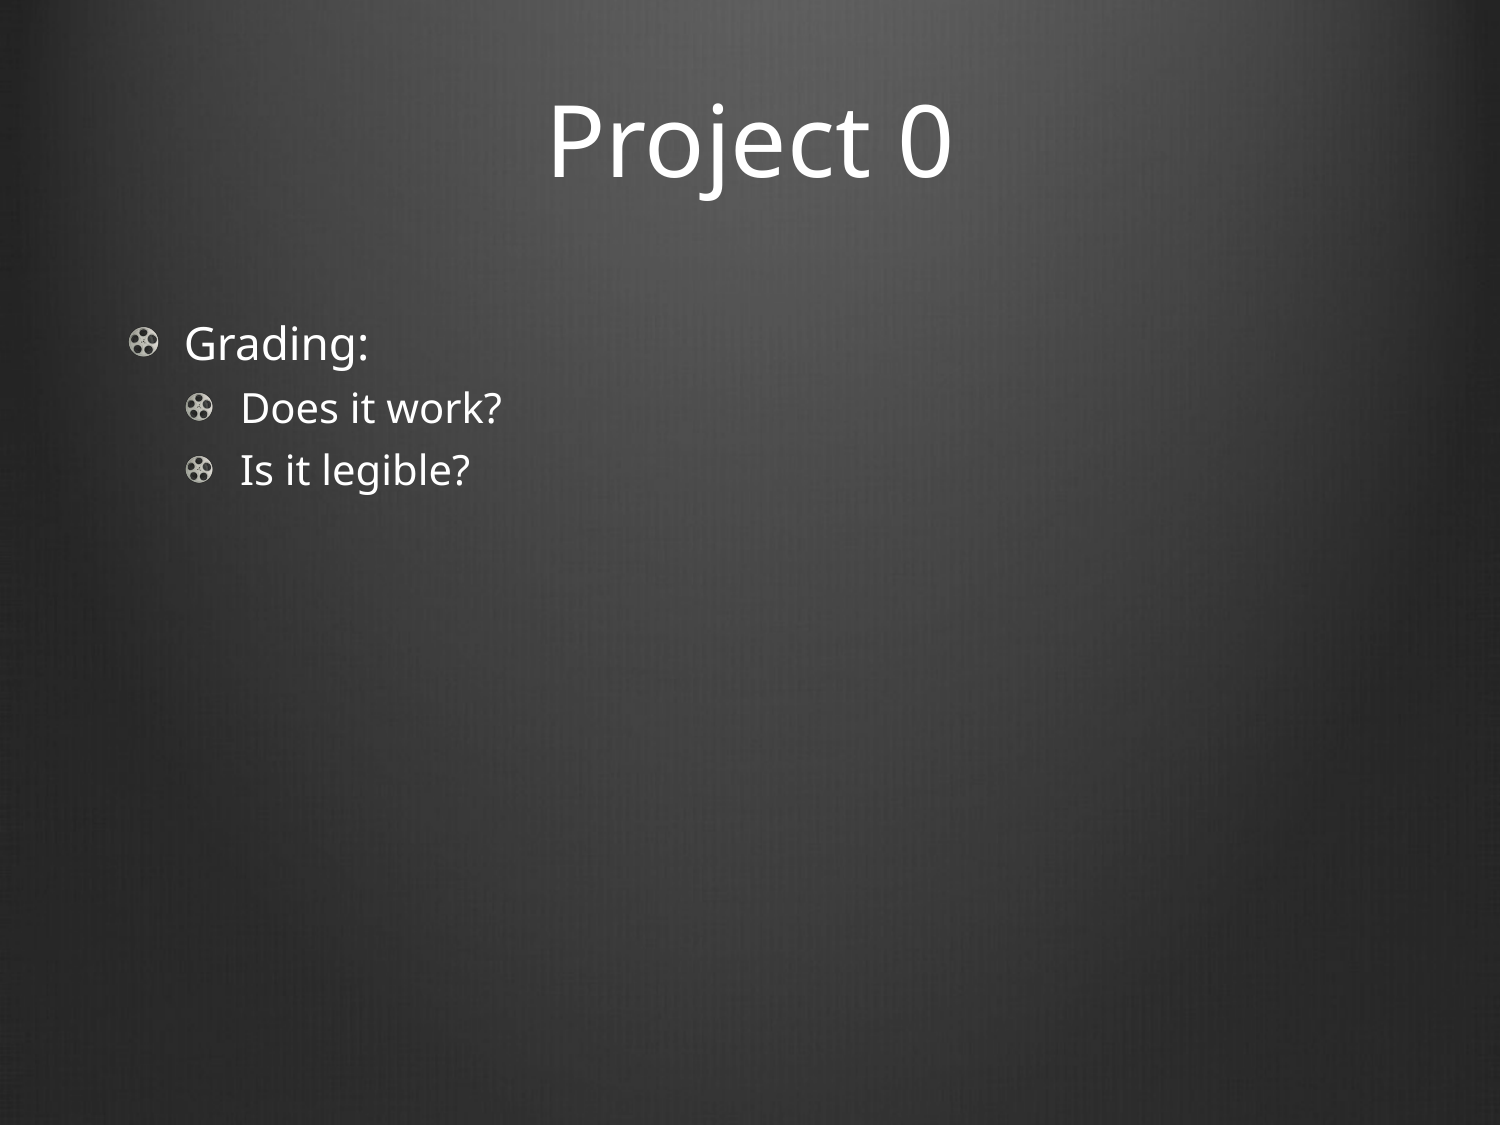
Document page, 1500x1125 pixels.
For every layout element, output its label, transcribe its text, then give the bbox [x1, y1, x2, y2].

picture [127, 325, 160, 358]
picture [184, 391, 214, 422]
picture [184, 454, 214, 484]
list Grading: Does it work? Is it legible? [112, 306, 1388, 1005]
title Project 0 [112, 19, 1388, 255]
